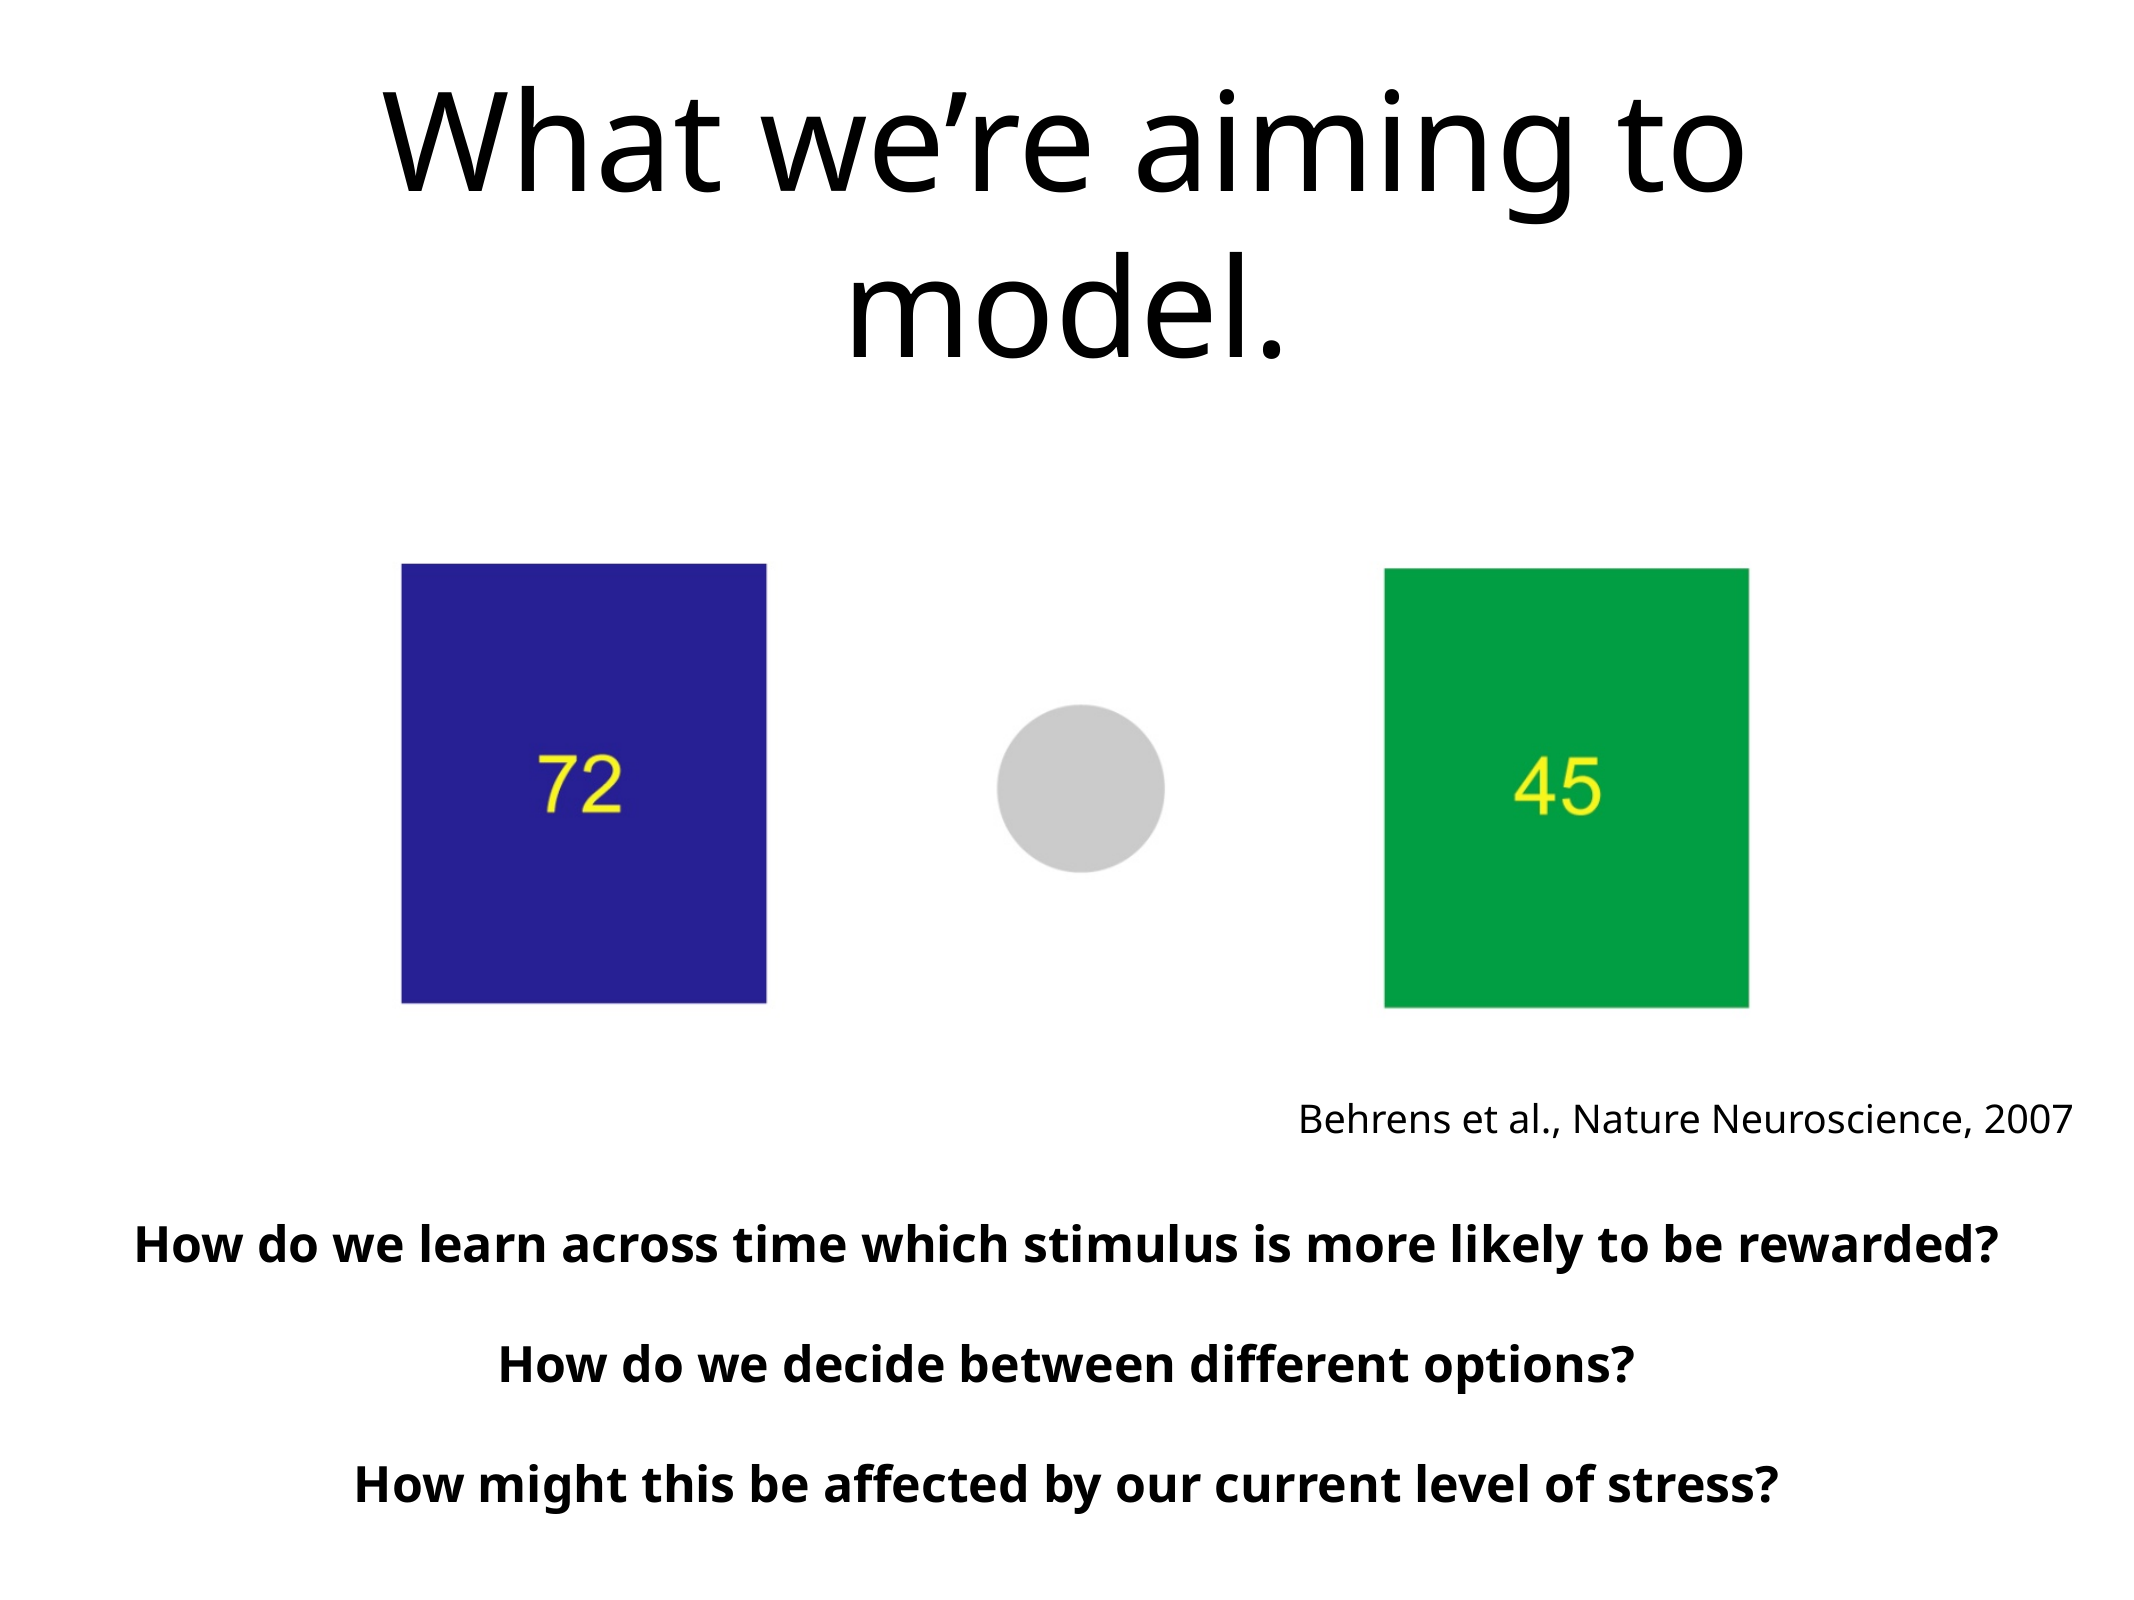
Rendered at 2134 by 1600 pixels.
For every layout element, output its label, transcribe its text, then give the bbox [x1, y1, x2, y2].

text_box Behrens et al., Nature Neuroscience, 2007 [1289, 1085, 2083, 1150]
picture [346, 525, 1787, 1075]
text_box How do we learn across time which stimulus is more likely to be rewarded? How do we decide between different options? How might this be affected by our current level of stress? [125, 1204, 2009, 1522]
title What we’re aiming to model. [155, 41, 1978, 397]
